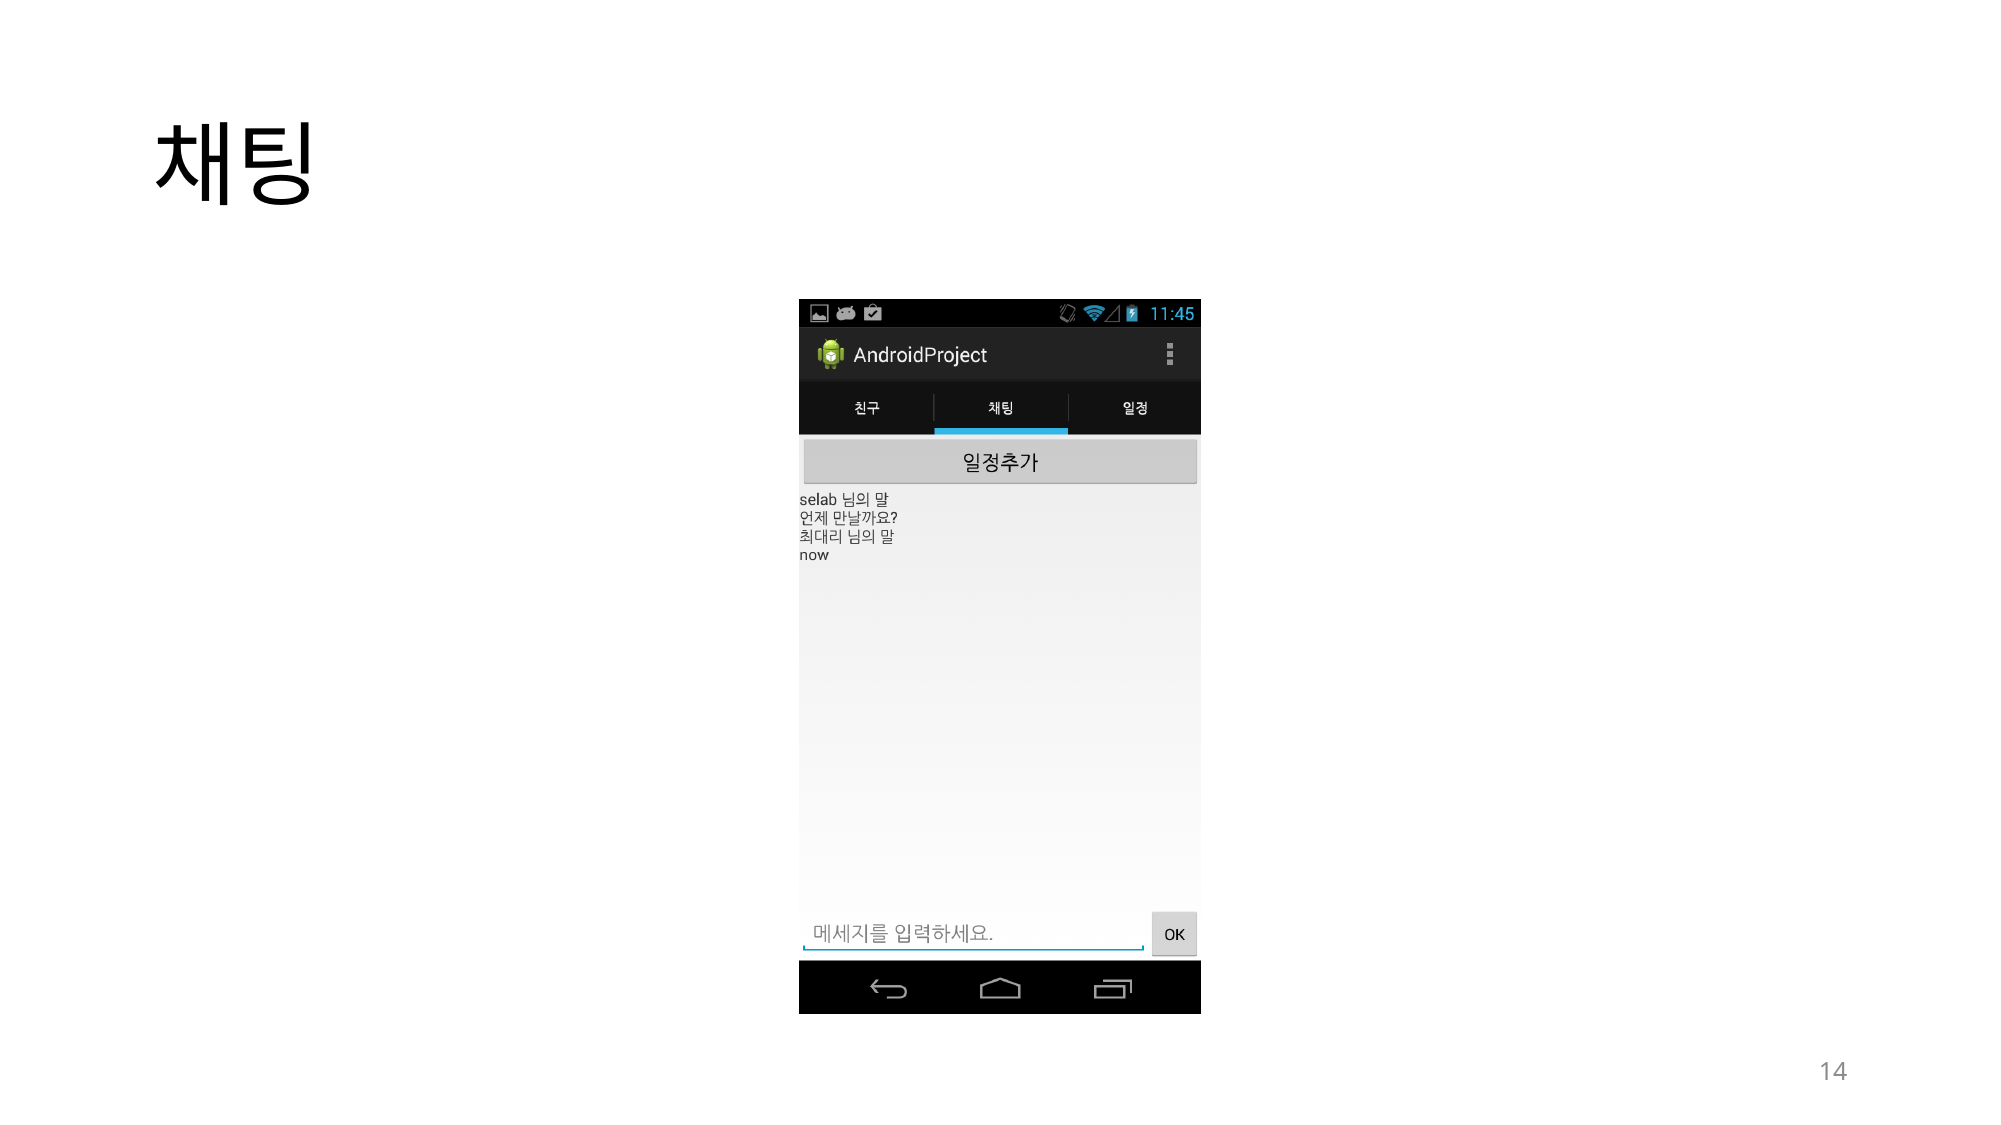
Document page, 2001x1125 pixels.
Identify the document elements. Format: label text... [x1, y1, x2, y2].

title 채팅 [137, 59, 1863, 278]
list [799, 299, 1201, 1014]
slide_number 14 [1412, 1042, 1863, 1103]
